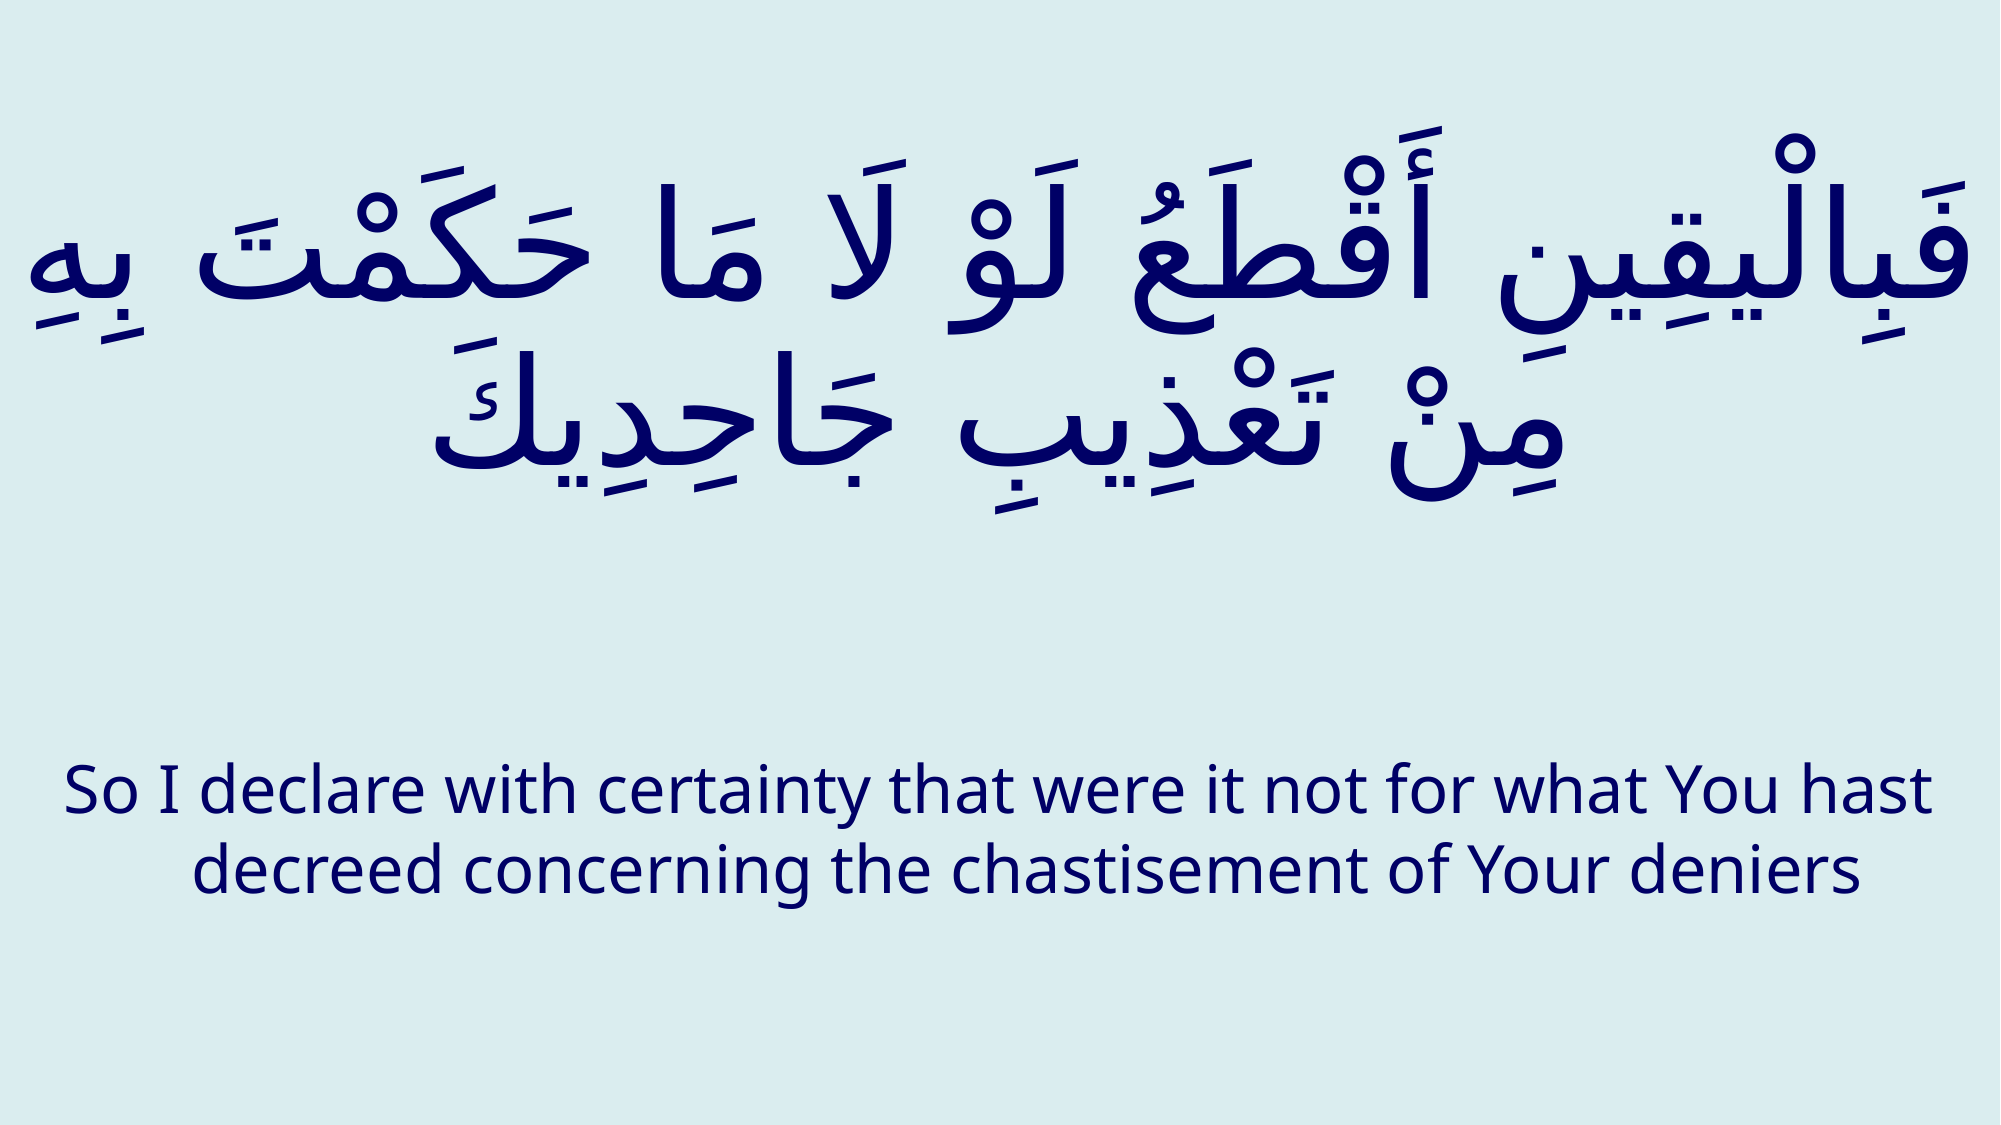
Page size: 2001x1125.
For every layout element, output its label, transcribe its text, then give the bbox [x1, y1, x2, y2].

subtitle So I declare with certainty that were it not for what You hast decreed concerning the chastisement of Your deniers [0, 739, 2000, 1028]
title فَبِالْیقِینِ أَقْطَعُ لَوْ لَا مَا حَكَمْتَ بِهِ مِنْ تَعْذِیبِ جَاحِدِیكَ [0, 208, 2000, 450]
